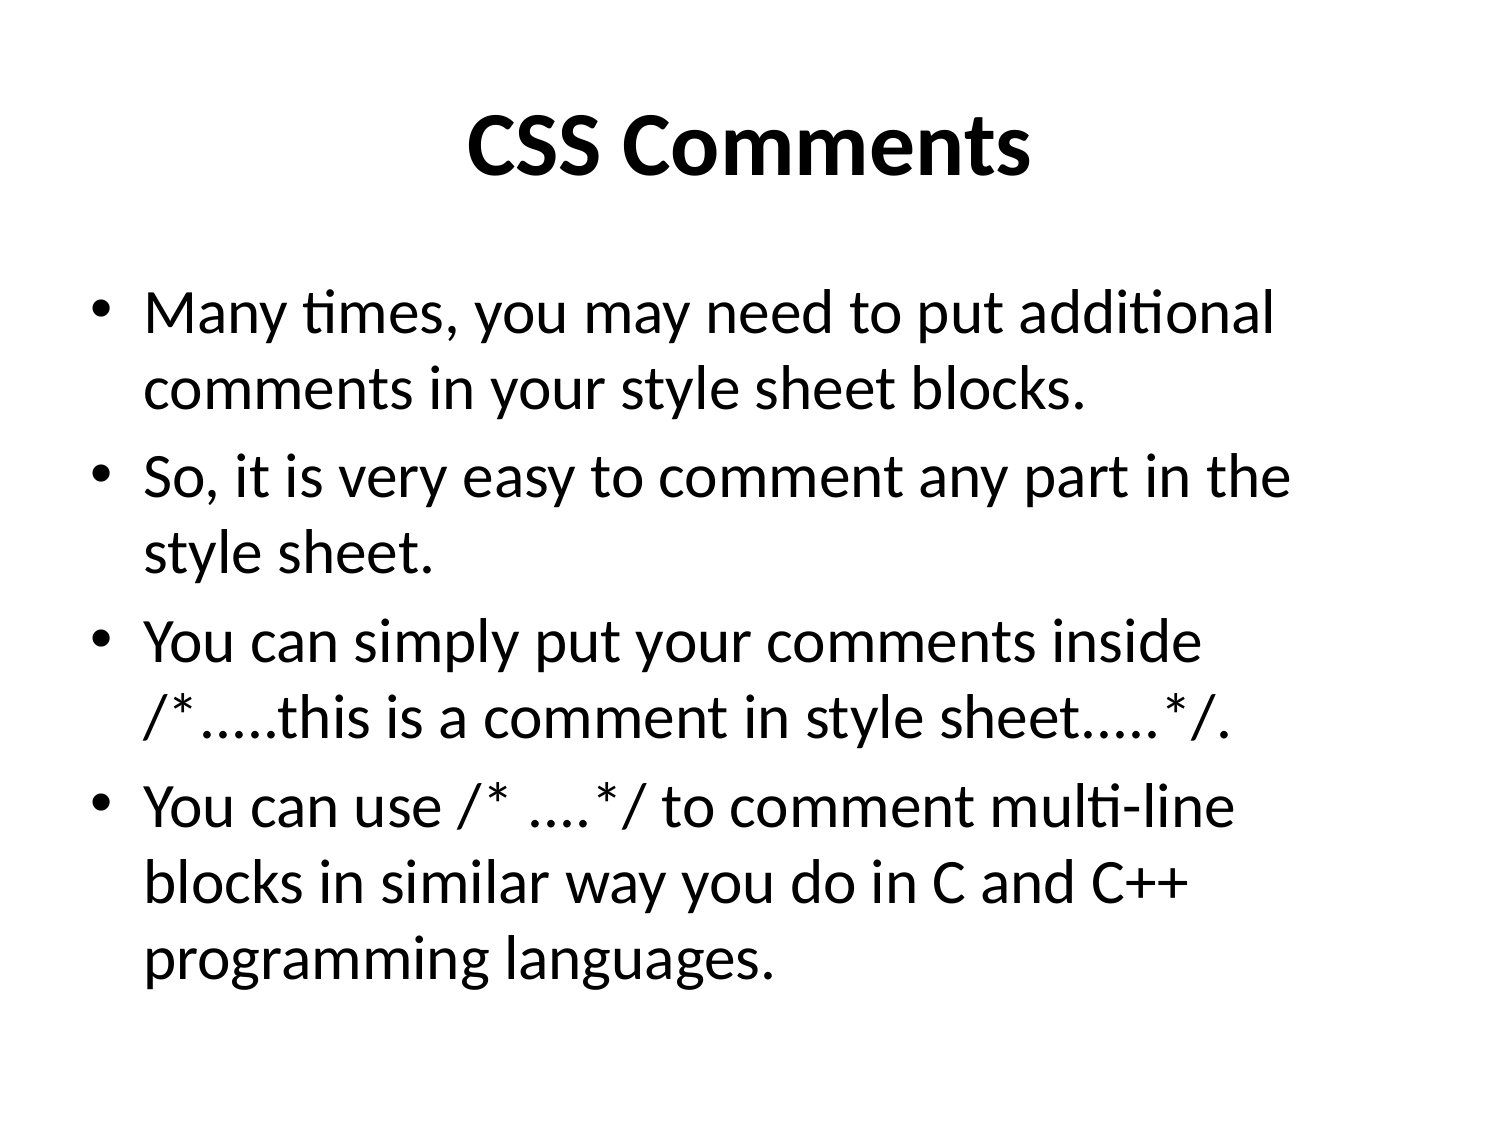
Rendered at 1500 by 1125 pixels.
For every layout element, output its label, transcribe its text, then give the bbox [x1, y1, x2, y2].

list Many times, you may need to put additional comments in your style sheet blocks. So, it is very easy to comment any part in the style sheet. You can simply put your comments inside /*.....this is a comment in style sheet.....*/. You can use /* ....*/ to comment multi-line blocks in similar way you do in C and C++ programming languages. [75, 262, 1425, 1005]
title CSS Comments [75, 45, 1425, 233]
